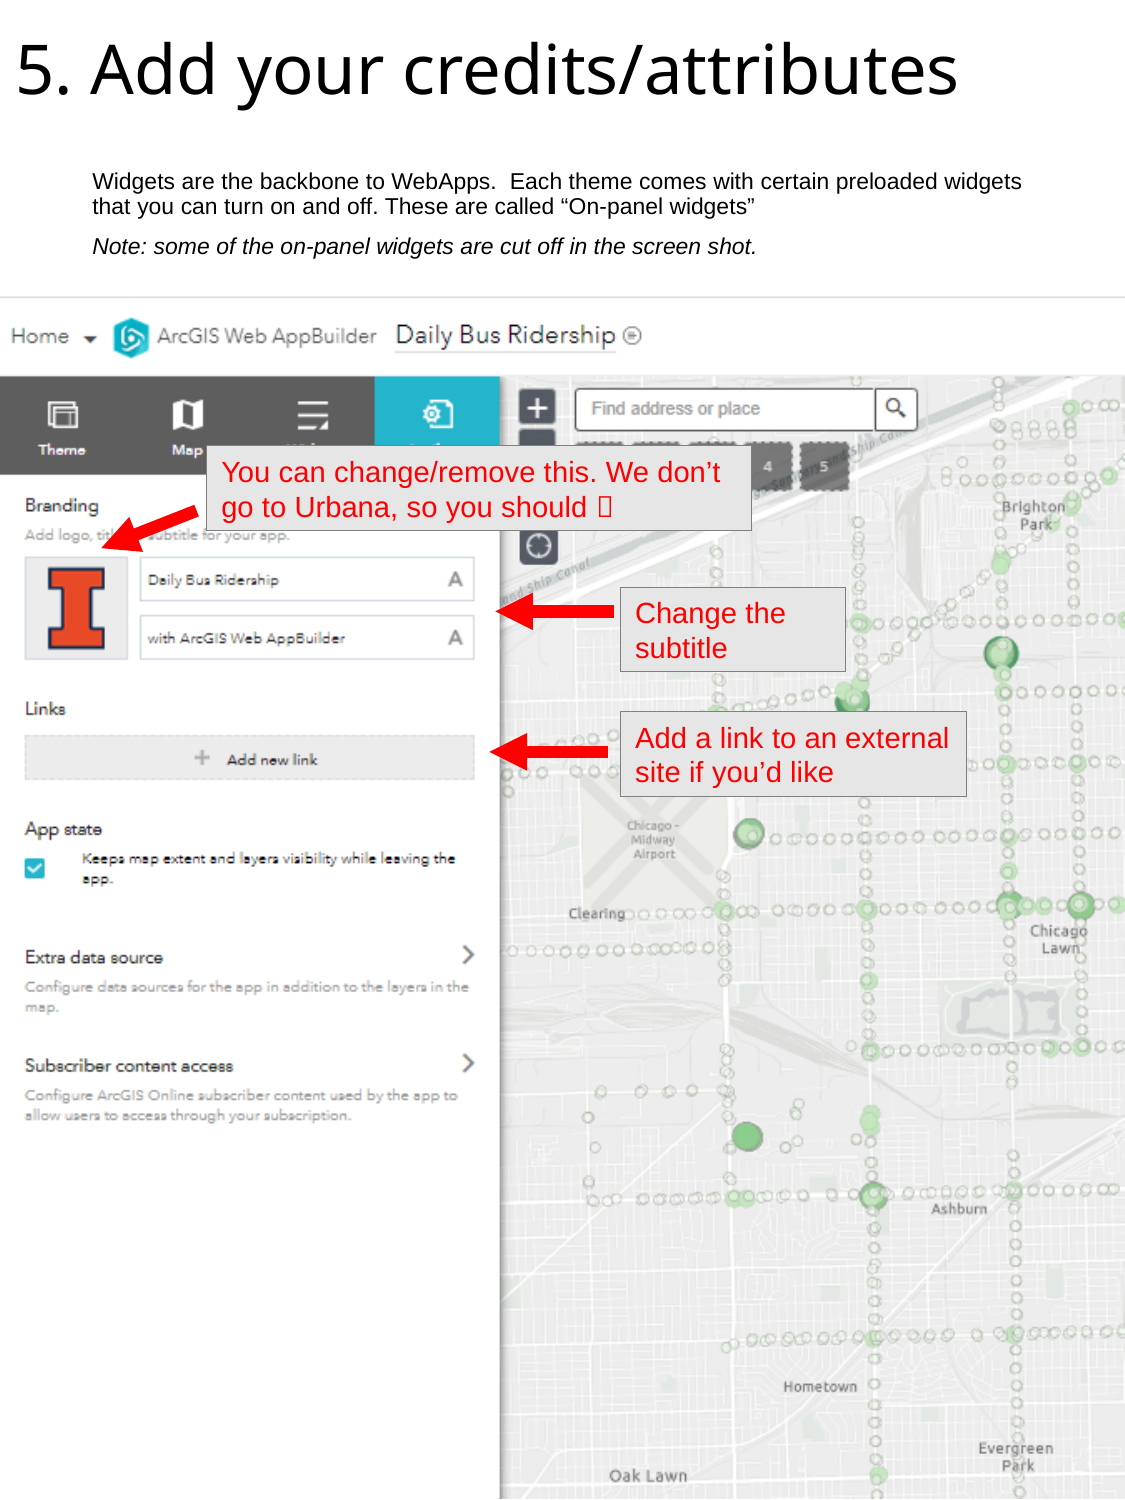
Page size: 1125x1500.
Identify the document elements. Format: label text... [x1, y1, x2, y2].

picture [0, 295, 1125, 1499]
list Widgets are the backbone to WebApps. Each theme comes with certain preloaded widgets that you can turn on and off. These are called “On-panel widgets” Note: some of the on-panel widgets are cut off in the screen shot. [77, 162, 1048, 295]
text_box 5. Add your credits/attributes [0, 0, 1125, 145]
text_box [101, 510, 197, 549]
